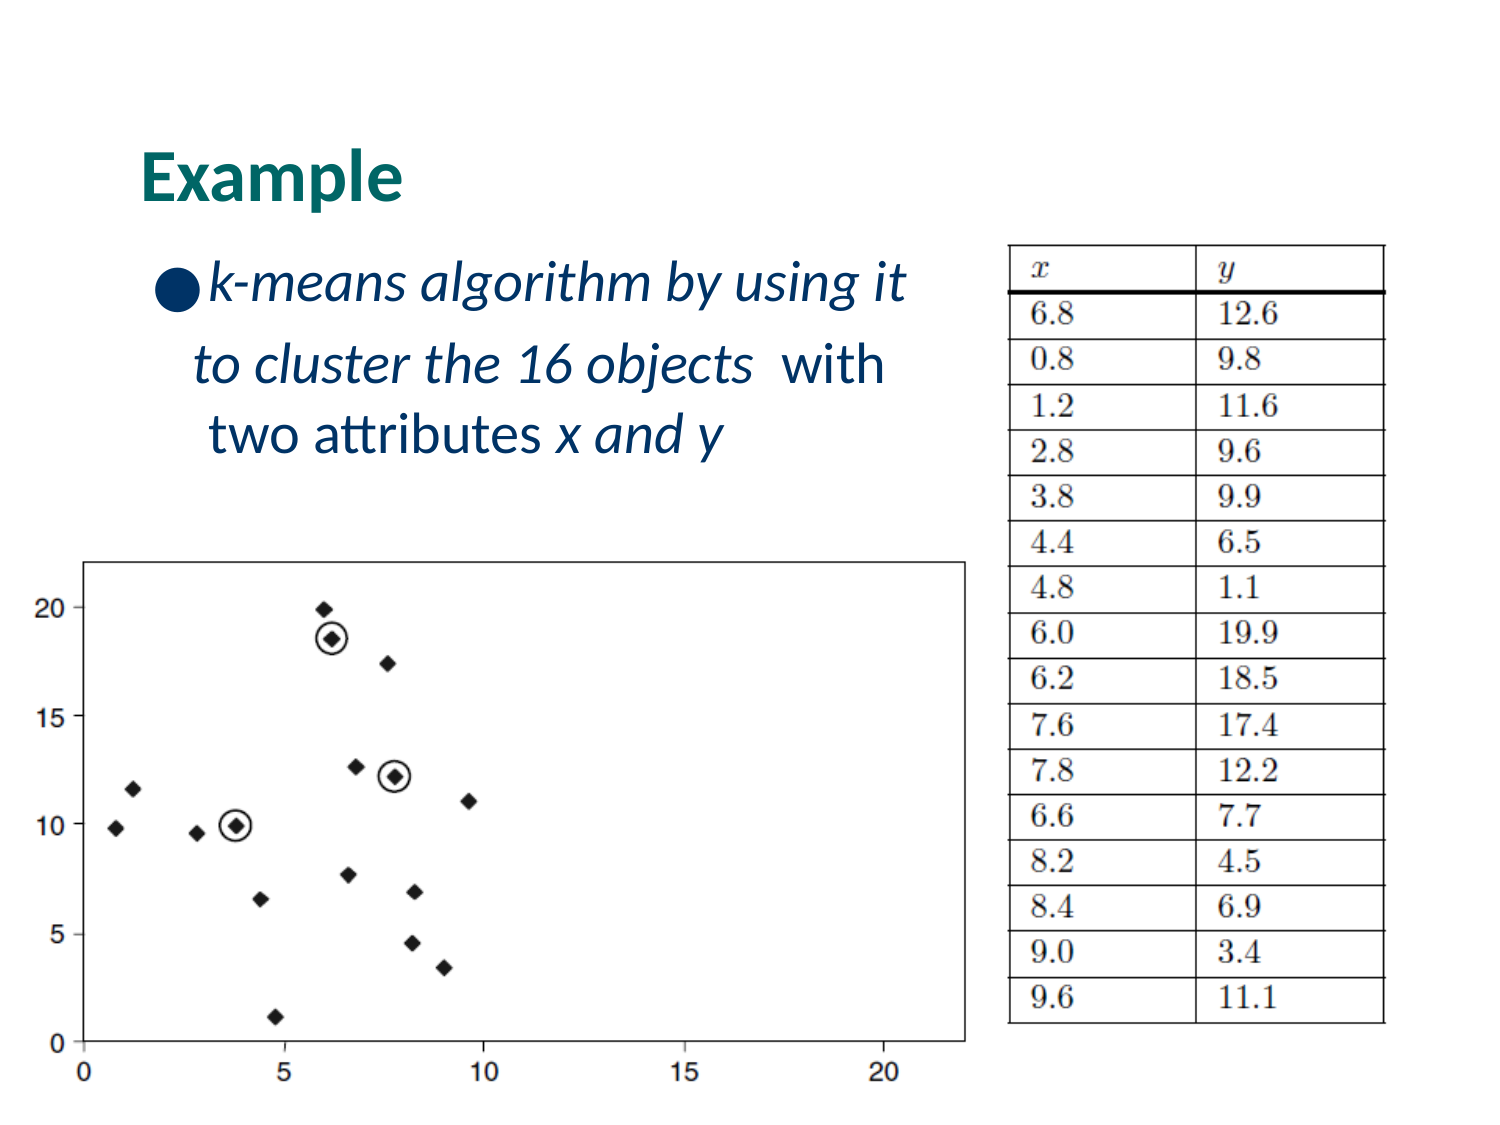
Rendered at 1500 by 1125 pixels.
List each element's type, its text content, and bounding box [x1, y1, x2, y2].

picture [0, 212, 1430, 1087]
title Example [125, 125, 1425, 225]
list k-means algorithm by using it to cluster the 16 objects with two attributes x and y [137, 235, 944, 523]
